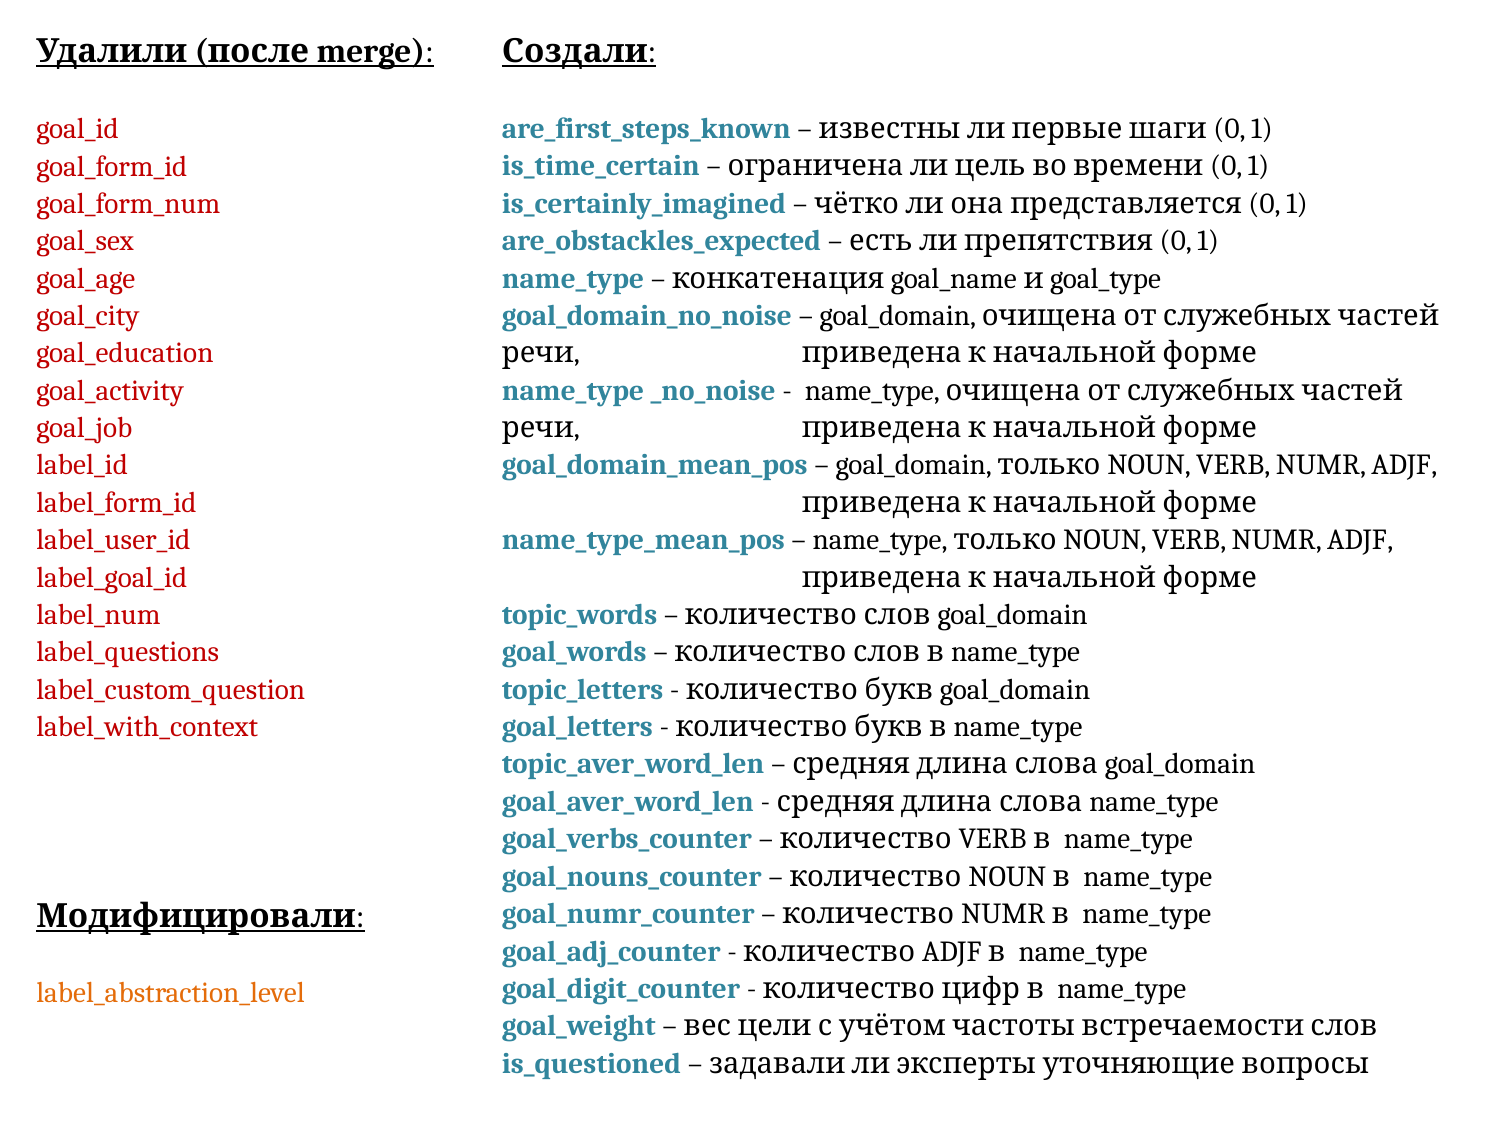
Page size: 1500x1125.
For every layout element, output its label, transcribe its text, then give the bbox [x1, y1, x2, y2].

text_box Модифицировали: label_abstraction_level [21, 883, 458, 1017]
text_box Создали: are_first_steps_known – известны ли первые шаги (0, 1) is_time_certain – ограничена ли цель во времени (0, 1) is_certainly_imagined – чётко ли она представляется (0, 1) are_obstackles_expected – есть ли препятствия (0, 1) name_type – конкатенация goal_name и goal_type goal_domain_no_noise – goal_domain, очищена от служебных частей речи, приведена к начальной форме name_type _no_noise - name_type, очищена от служебных частей речи, приведена к начальной форме goal_domain_mean_pos – goal_domain, только NOUN, VERB, NUMR, ADJF, приведена к начальной форме name_type_mean_pos – name_type, только NOUN, VERB, NUMR, ADJF, приведена к начальной форме topic_words – количество слов goal_domain goal_words – количество слов в name_type topic_letters - количество букв goal_domain goal_letters - количество букв в name_type topic_aver_word_len – средняя длина слова goal_domain goal_aver_word_len - средняя длина слова name_type goal_verbs_counter – количество VERB в name_type goal_nouns_counter – количество NOUN в name_type goal_numr_counter – количество NUMR в name_type goal_adj_counter - количество ADJF в name_type goal_digit_counter - количество цифр в name_type goal_weight – вес цели с учётом частоты встречаемости слов is_questioned – задавали ли эксперты уточняющие вопросы [487, 19, 1500, 1087]
text_box Удалили (после merge): goal_id goal_form_id goal_form_num goal_sex goal_age goal_city goal_education goal_activity goal_job label_id label_form_id label_user_id label_goal_id label_num label_questions label_custom_question label_with_context [21, 19, 458, 750]
